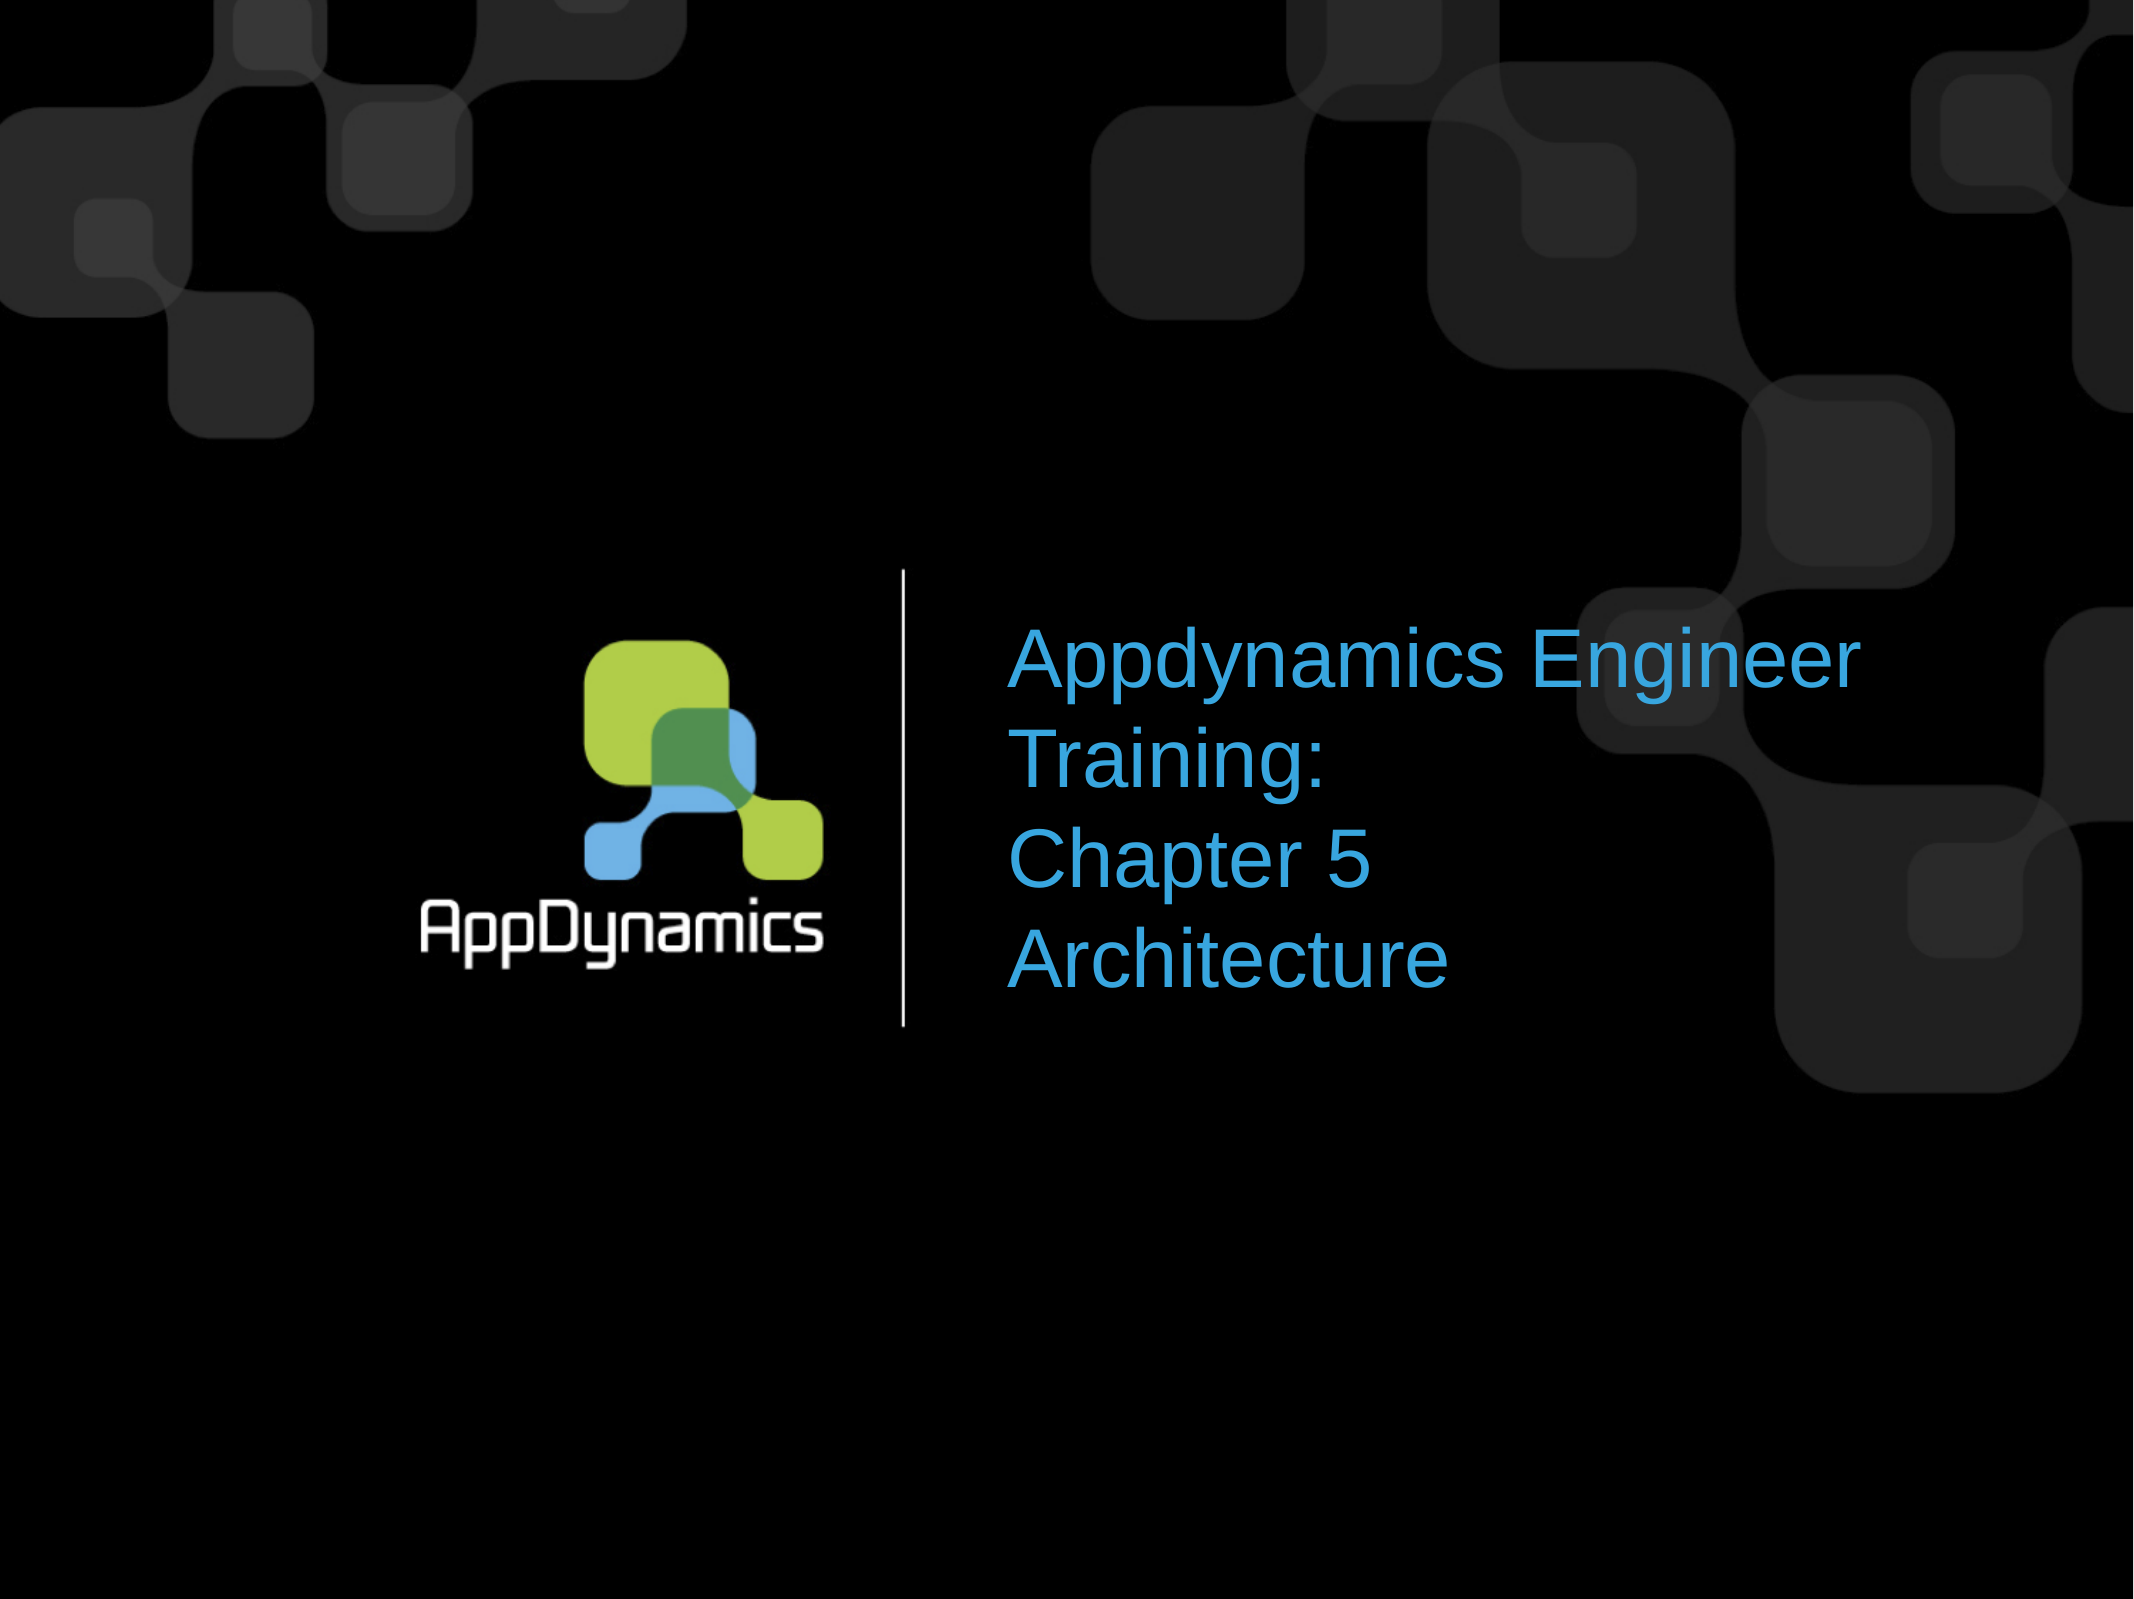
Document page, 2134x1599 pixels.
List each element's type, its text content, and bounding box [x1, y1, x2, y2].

picture [0, 0, 2134, 1599]
title Appdynamics Engineer Training: Chapter 5 Architecture [985, 570, 1967, 1027]
